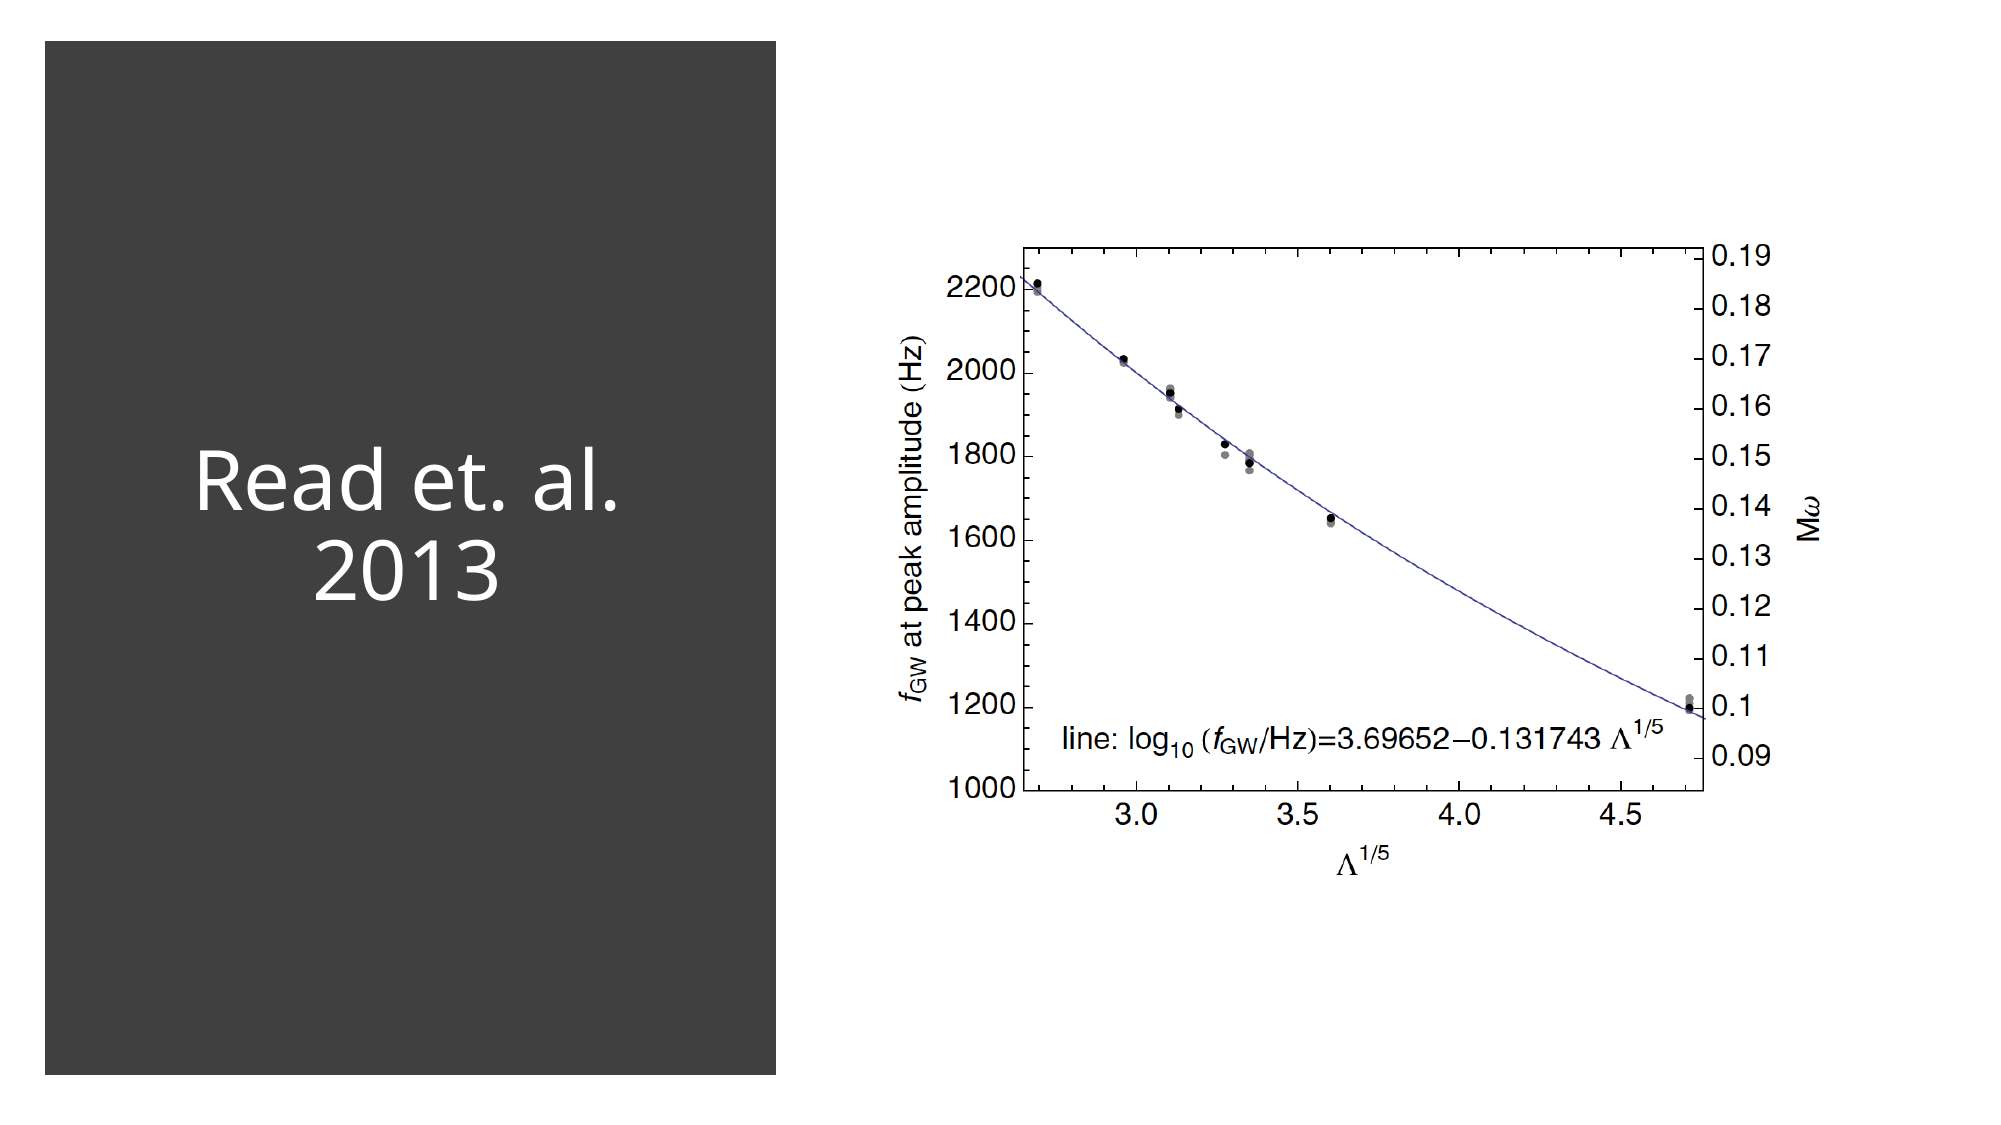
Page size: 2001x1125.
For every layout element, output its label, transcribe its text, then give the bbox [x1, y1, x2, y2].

title Read et. al. 2013 [121, 121, 693, 936]
picture [845, 217, 1921, 909]
text_box [54, 50, 767, 1066]
